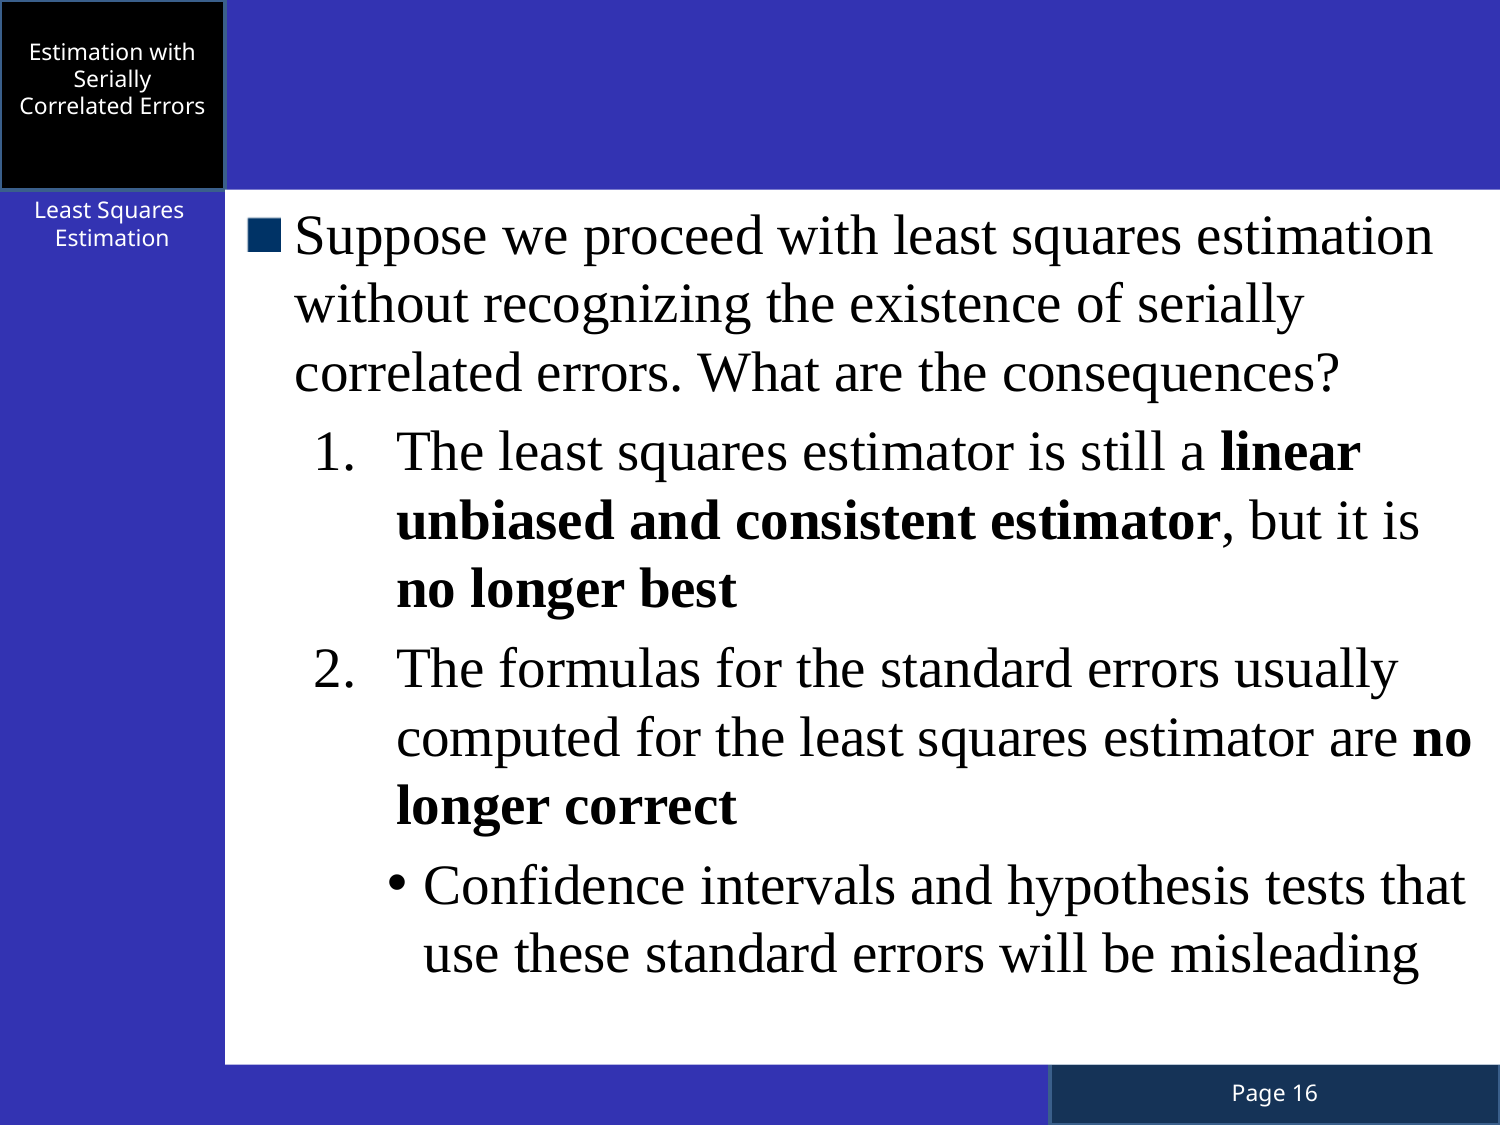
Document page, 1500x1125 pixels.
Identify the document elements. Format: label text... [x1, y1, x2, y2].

text_box Estimation with Serially Correlated Errors [0, 29, 225, 127]
picture [240, 210, 281, 252]
list Suppose we proceed with least squares estimation without recognizing the existence of serially correlated errors. What are the consequences? The least squares estimator is still a linear unbiased and consistent estimator, but it is no longer best The formulas for the standard errors usually computed for the least squares estimator are no longer correct Confidence intervals and hypothesis tests that use these standard errors will be misleading [225, 189, 1500, 1065]
text_box Least Squares Estimation [0, 188, 225, 258]
